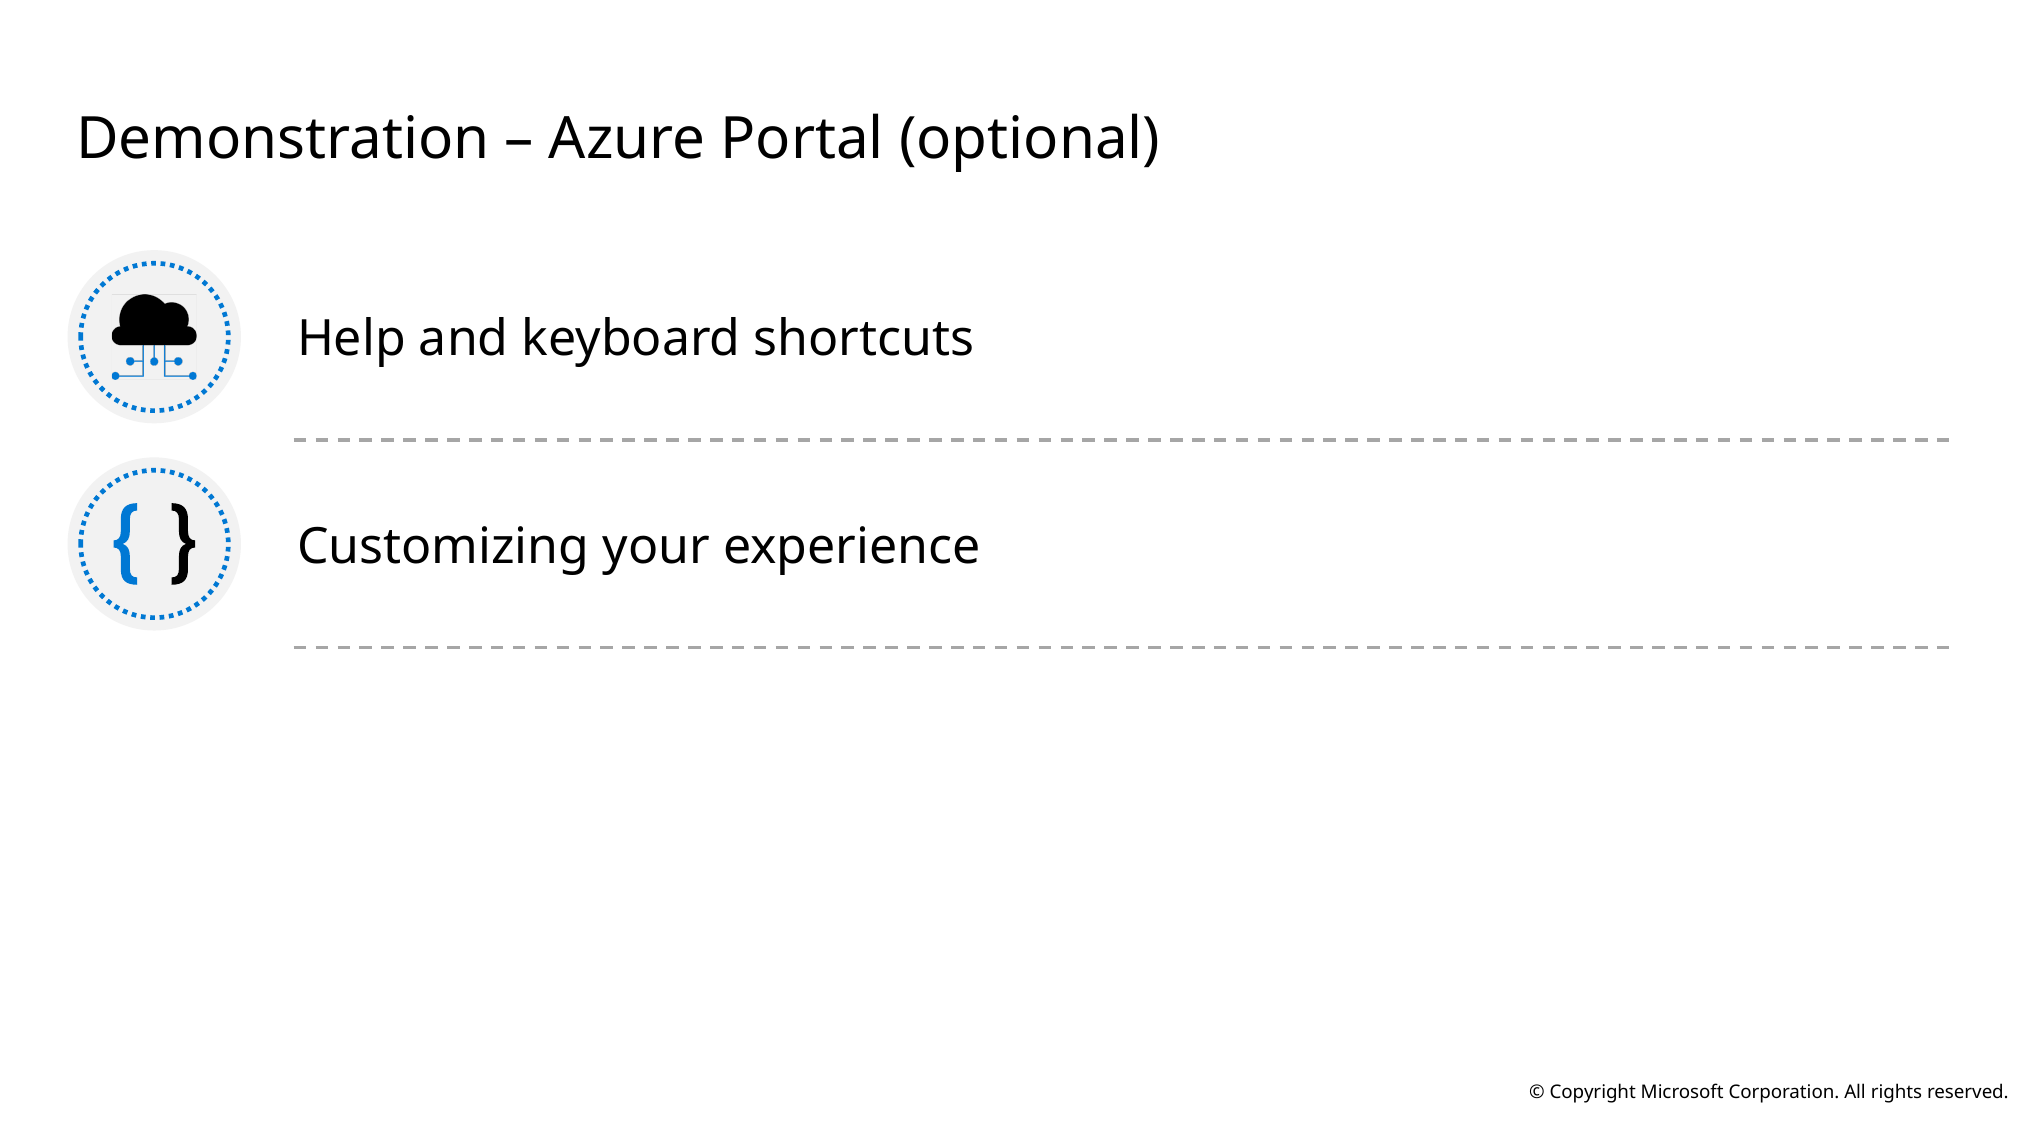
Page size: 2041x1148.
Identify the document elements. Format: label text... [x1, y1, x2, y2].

text_box Help and keyboard shortcuts [296, 249, 1971, 421]
picture [67, 456, 242, 631]
text_box Customizing your experience [296, 457, 1971, 629]
picture [67, 249, 242, 424]
title Demonstration – Azure Portal (optional) [76, 103, 1969, 172]
